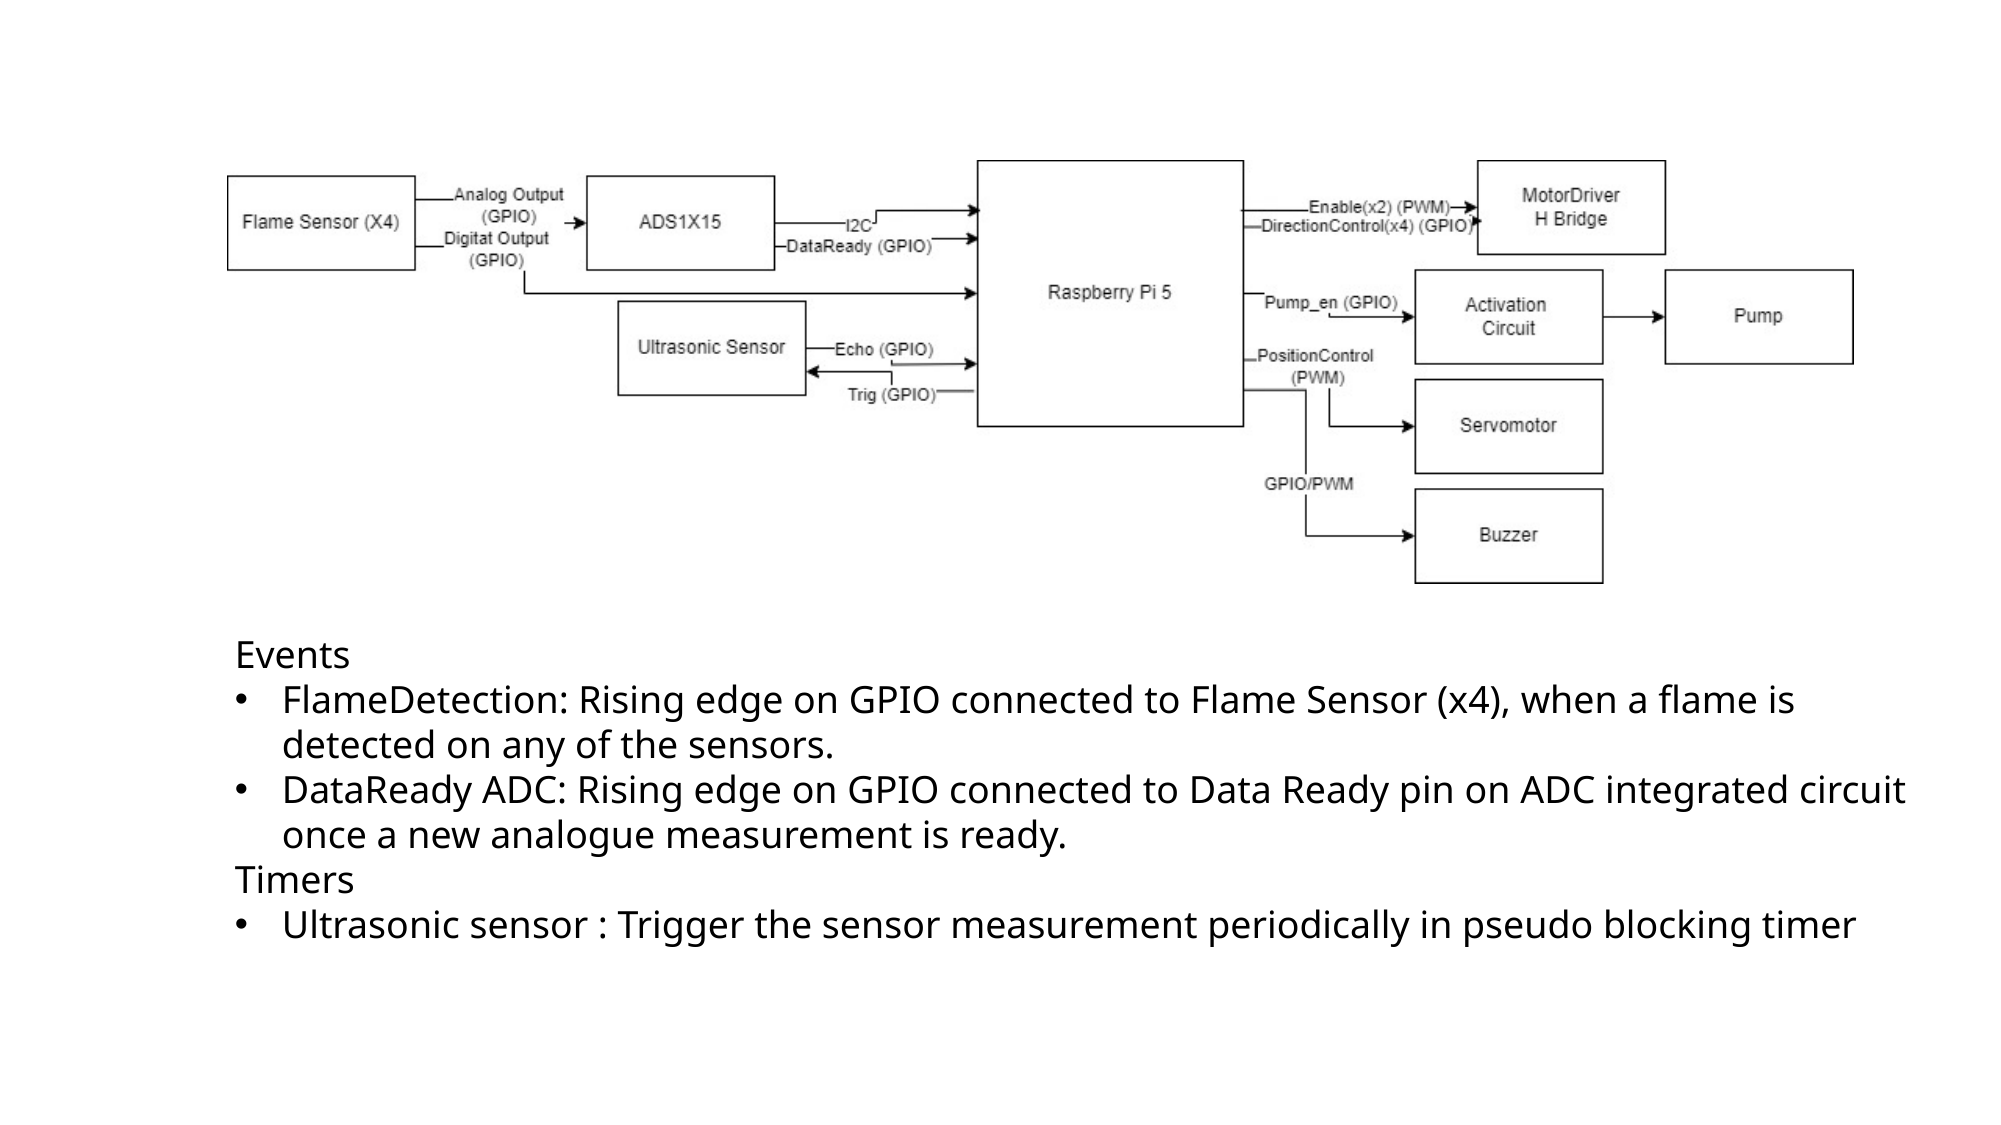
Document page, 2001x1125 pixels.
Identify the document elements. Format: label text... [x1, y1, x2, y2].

picture [226, 159, 1855, 585]
text_box Events FlameDetection: Rising edge on GPIO connected to Flame Sensor (x4), when a flame is detected on any of the sensors. DataReady ADC: Rising edge on GPIO connected to Data Ready pin on ADC integrated circuit once a new analogue measurement is ready. Timers Ultrasonic sensor : Trigger the sensor measurement periodically in pseudo blocking timer [220, 623, 1943, 954]
